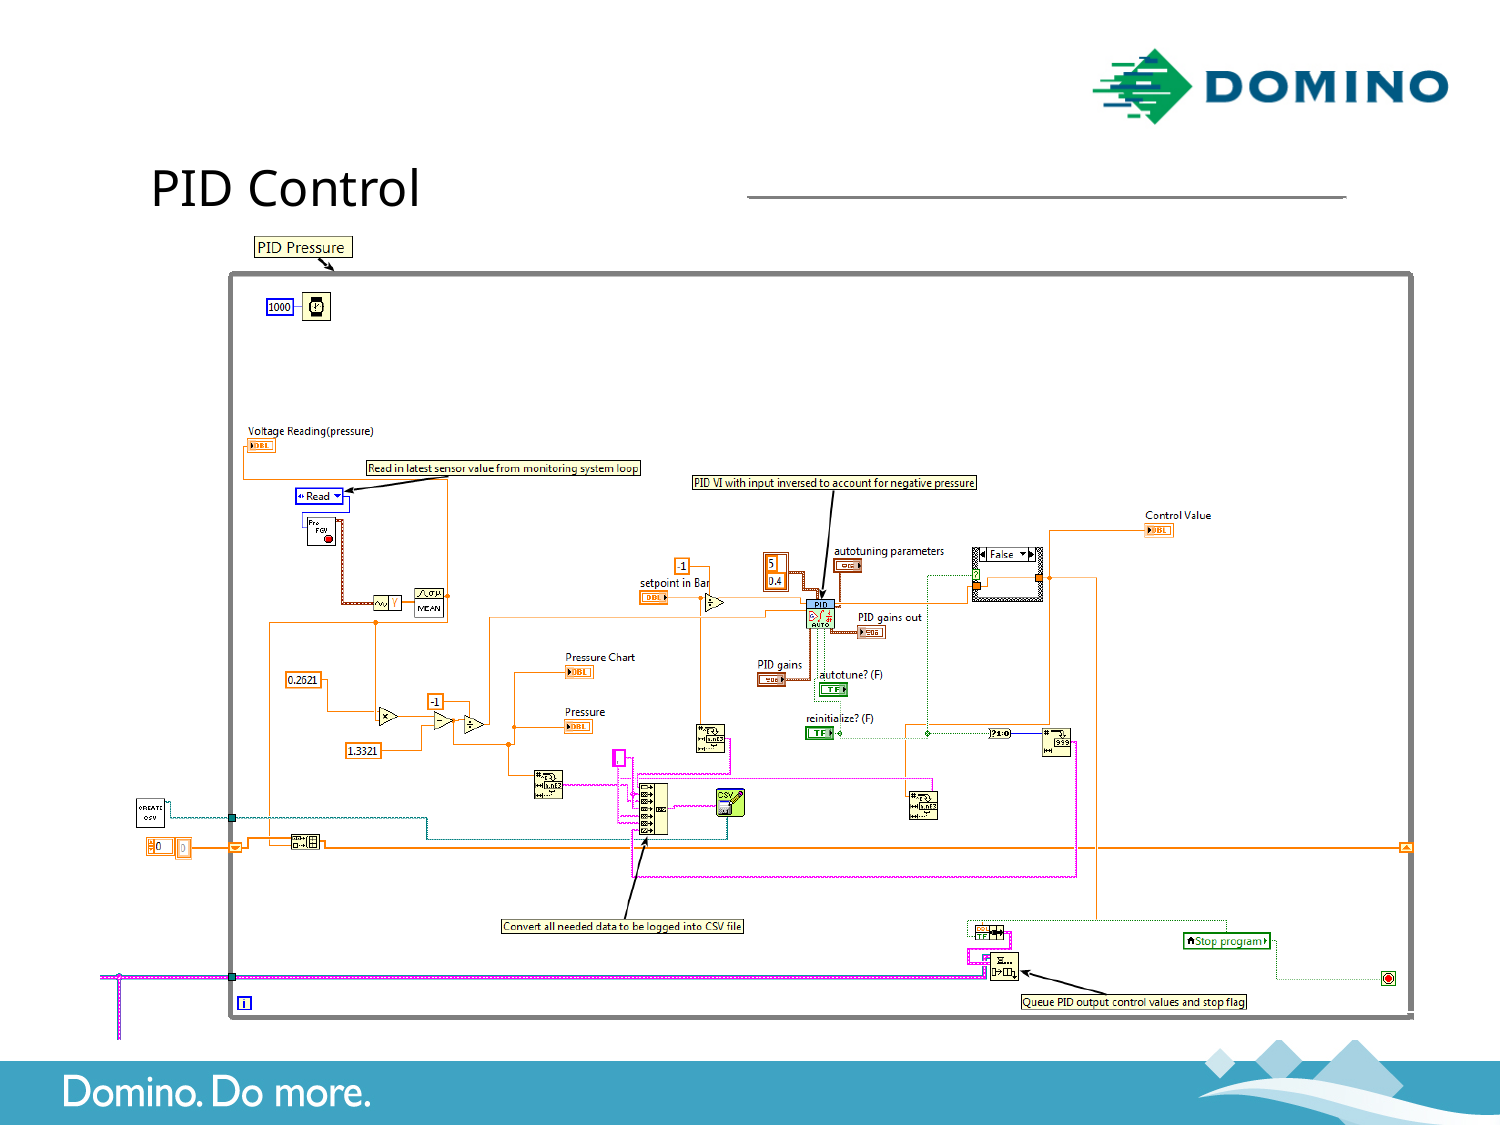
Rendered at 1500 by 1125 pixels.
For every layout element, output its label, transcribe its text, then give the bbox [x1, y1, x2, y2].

picture [1081, 0, 1500, 139]
text_box PID Control [135, 149, 680, 194]
picture [0, 196, 1500, 1125]
